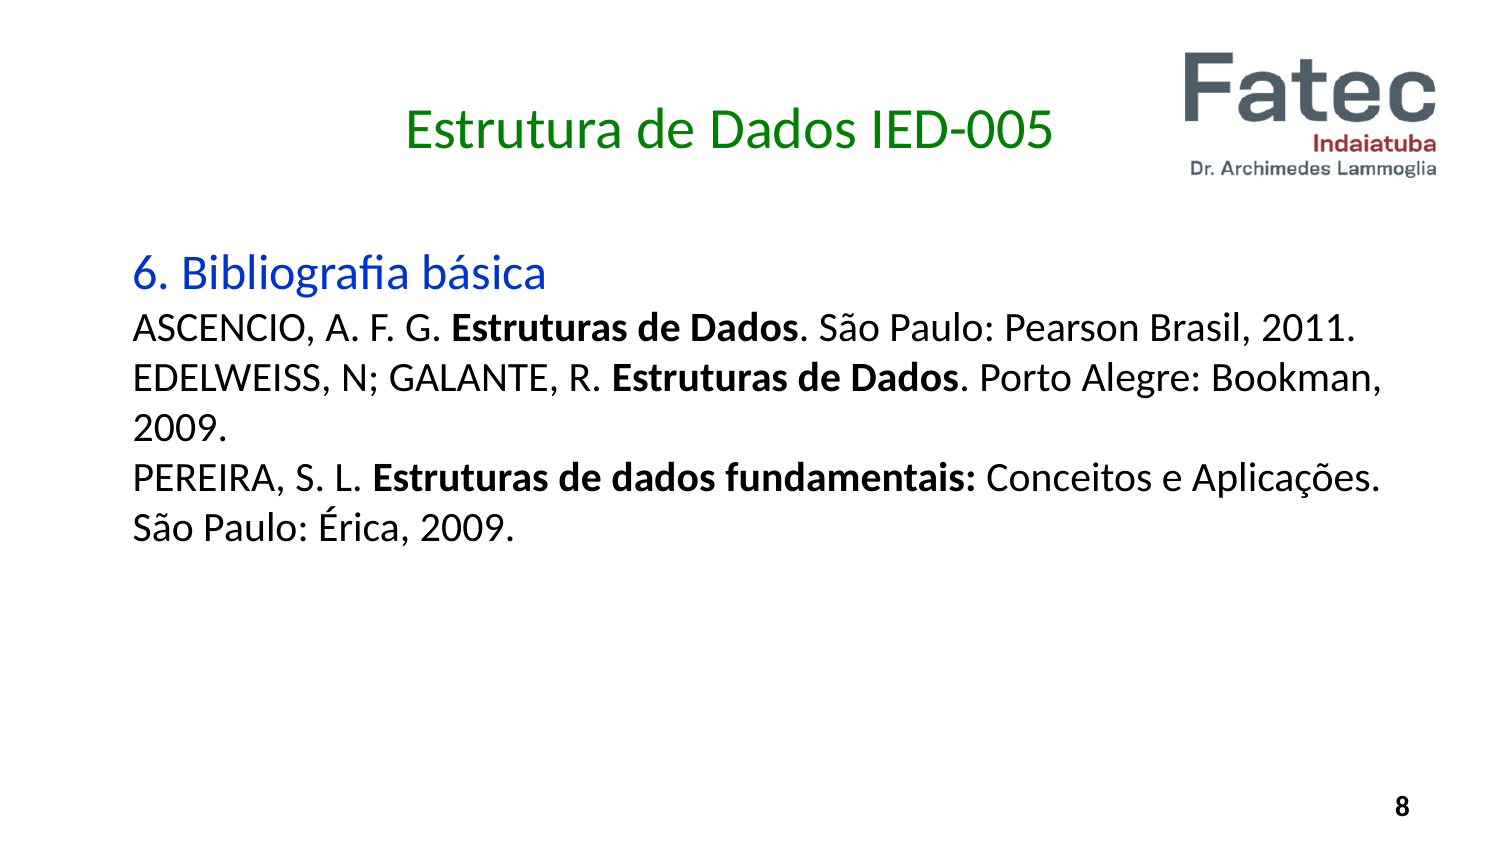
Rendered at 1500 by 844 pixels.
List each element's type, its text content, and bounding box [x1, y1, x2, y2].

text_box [1176, 46, 1449, 189]
list 6. Bibliografia básica ASCENCIO, A. F. G. Estruturas de Dados. São Paulo: Pearson Brasil, 2011. EDELWEISS, N; GALANTE, R. Estruturas de Dados. Porto Alegre: Bookman, 2009. PEREIRA, S. L. Estruturas de dados fundamentais: Conceitos e Aplicações. São Paulo: Érica, 2009. [117, 231, 1448, 589]
slide_number 8 [1074, 782, 1425, 827]
text_box Estrutura de Dados IED-005 [353, 65, 1108, 185]
